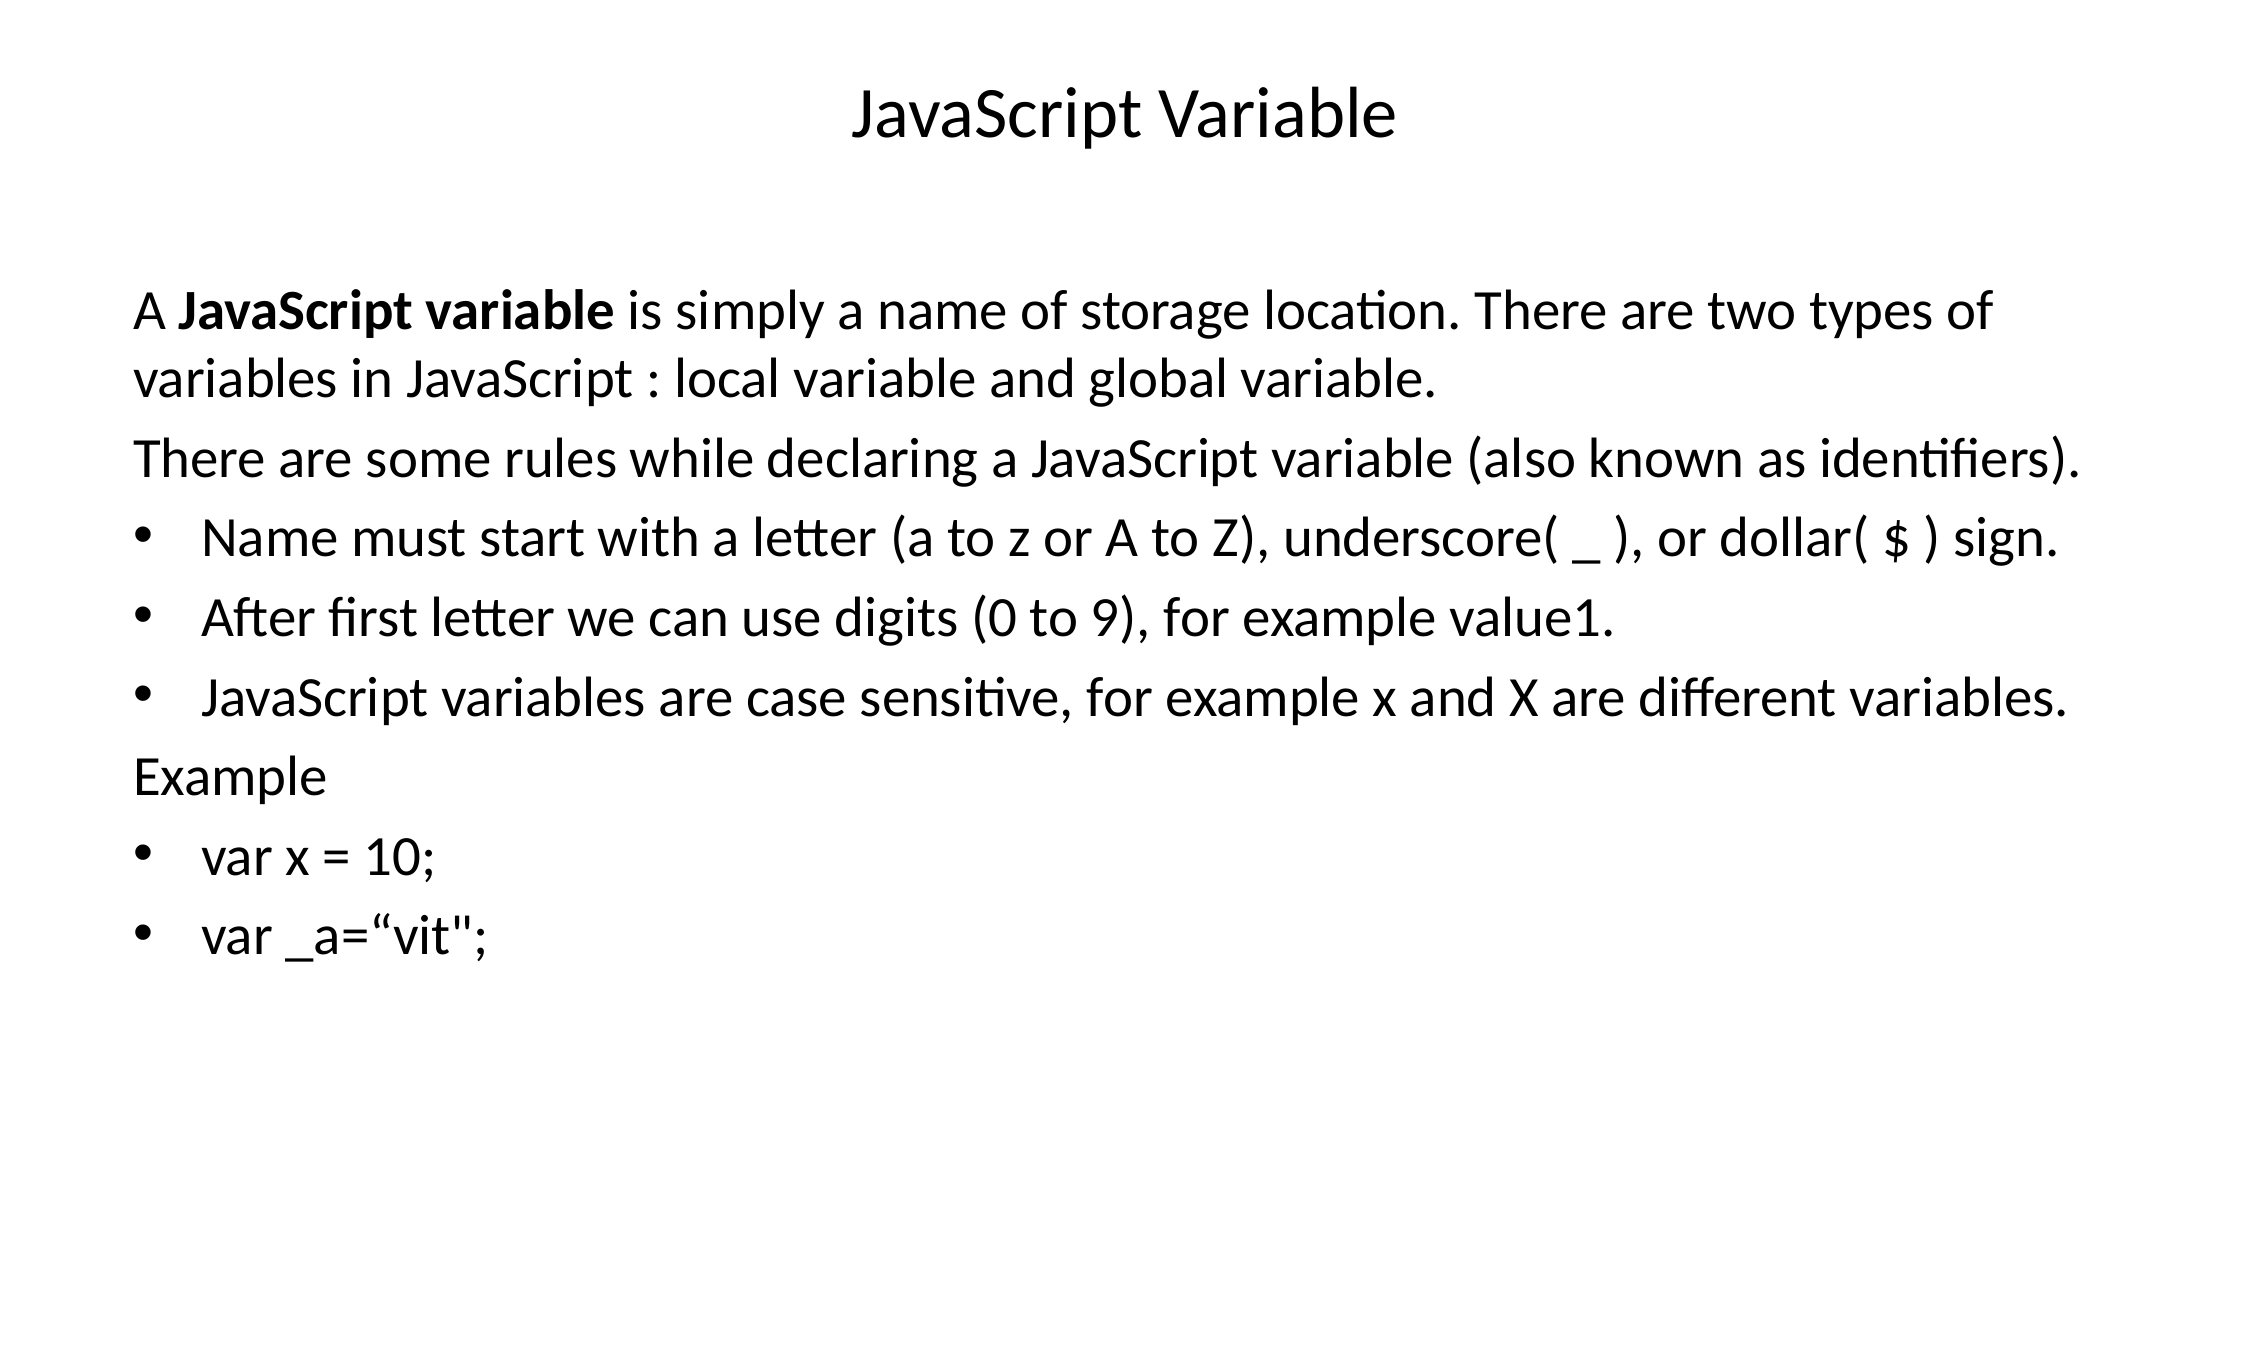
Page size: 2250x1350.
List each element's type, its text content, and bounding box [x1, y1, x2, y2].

list A JavaScript variable is simply a name of storage location. There are two types of variables in JavaScript : local variable and global variable. There are some rules while declaring a JavaScript variable (also known as identifiers). Name must start with a letter (a to z or A to Z), underscore( _ ), or dollar( $ ) sign. After first letter we can use digits (0 to 9), for example value1. JavaScript variables are case sensitive, for example x and X are different variables. Example var x = 10; var _a=“vit"; [112, 262, 2138, 1154]
title JavaScript Variable [112, 54, 2138, 163]
